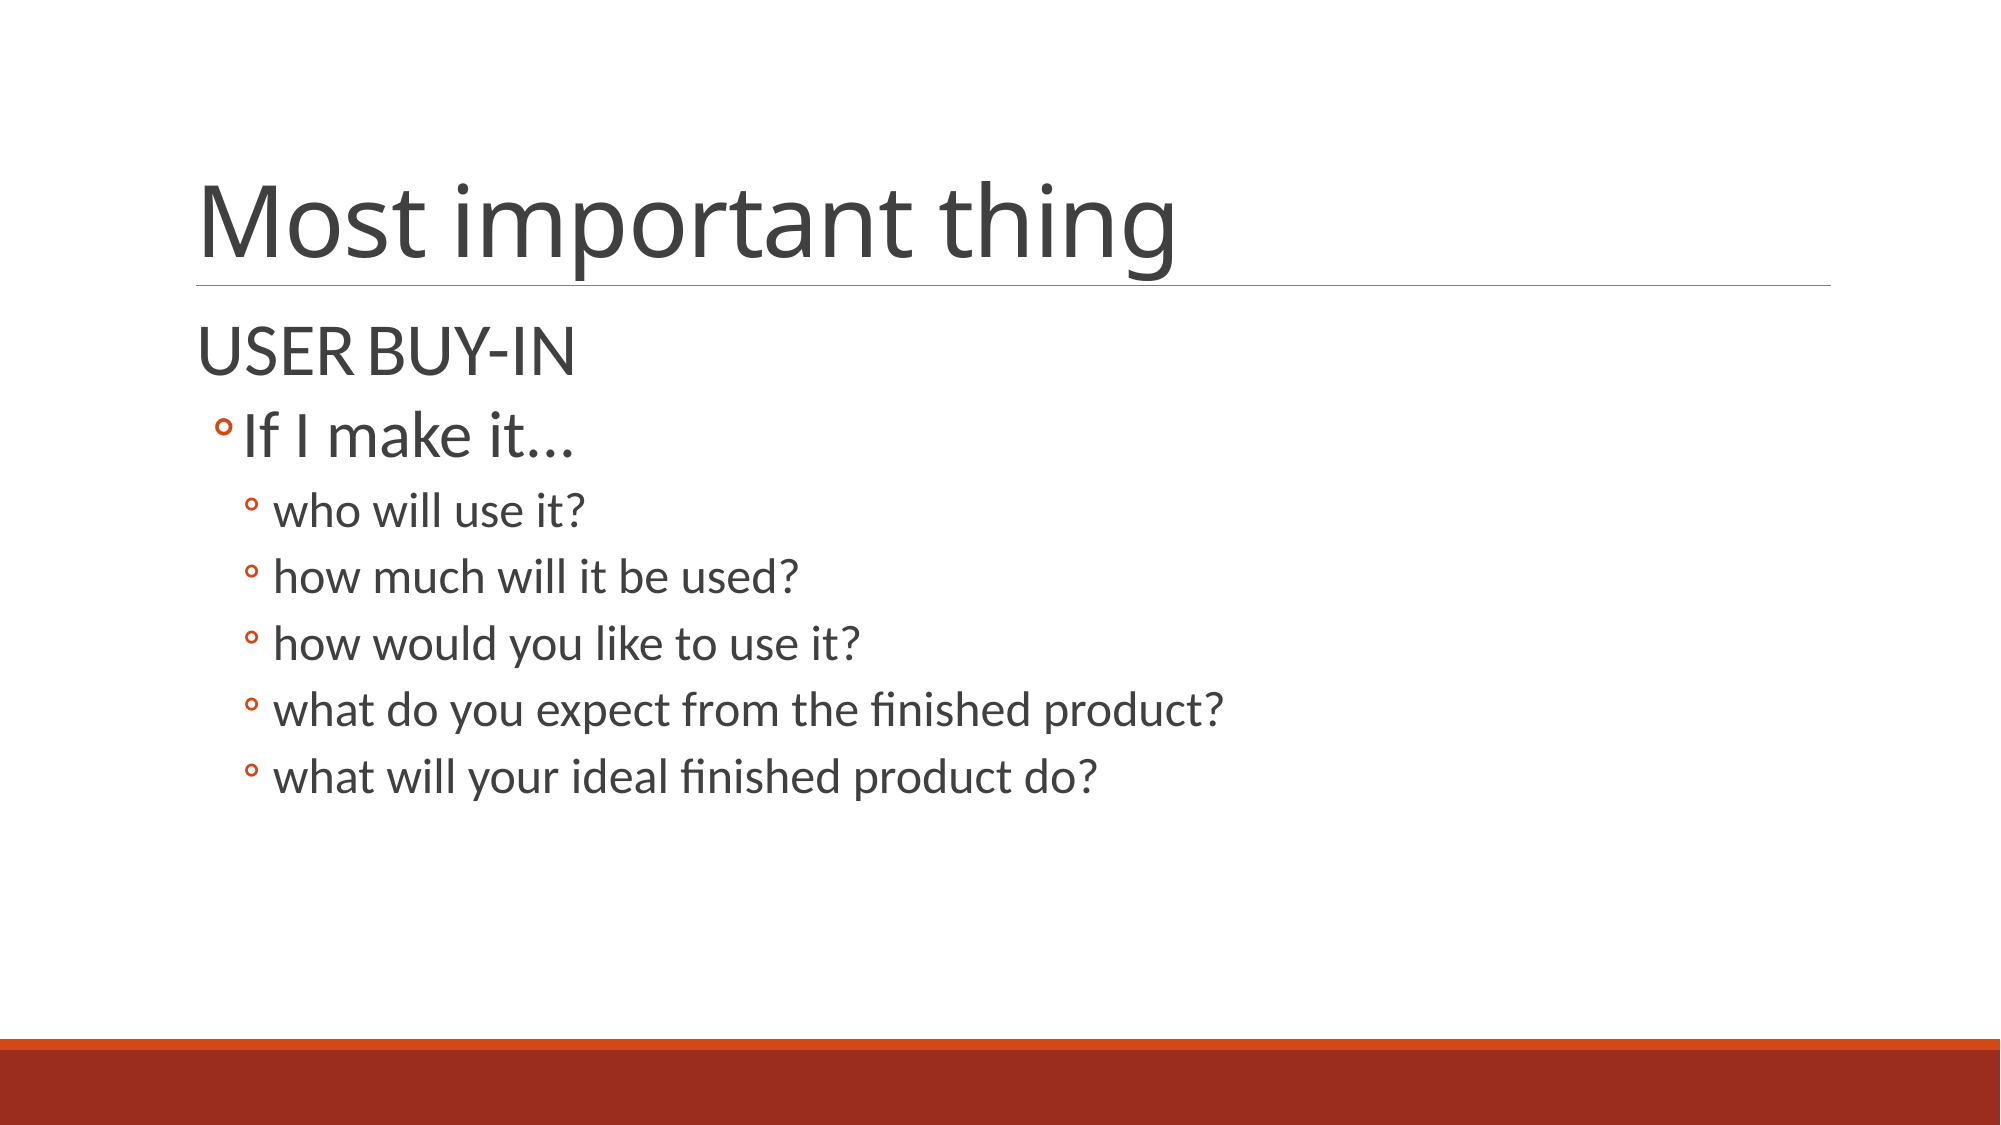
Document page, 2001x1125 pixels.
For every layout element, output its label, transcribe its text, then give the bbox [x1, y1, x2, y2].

title Most important thing [180, 47, 1830, 285]
list USER BUY-IN If I make it... who will use it? how much will it be used? how would you like to use it? what do you expect from the finished product? what will your ideal finished product do? [180, 302, 1830, 963]
